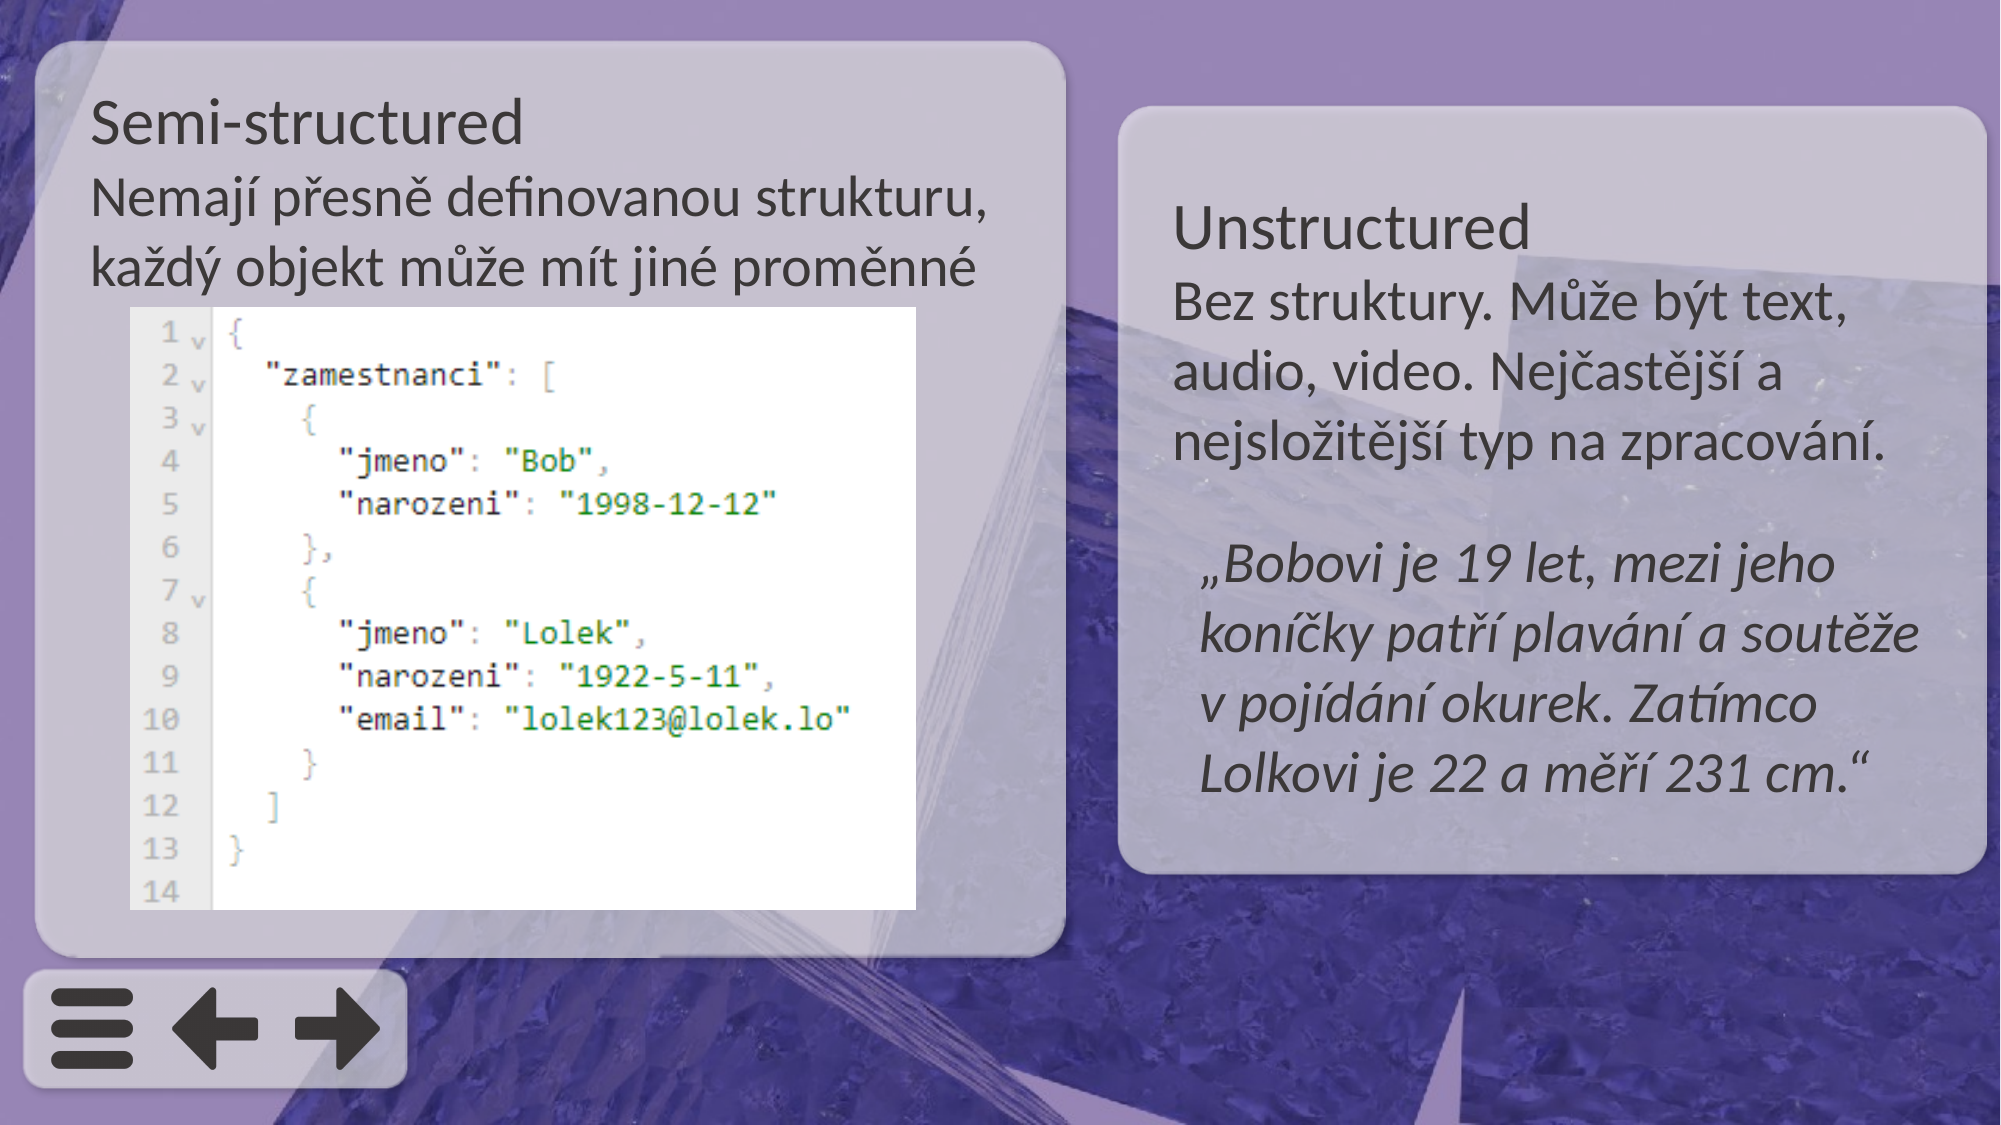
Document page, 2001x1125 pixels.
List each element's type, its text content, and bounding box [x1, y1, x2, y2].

picture [0, 0, 2001, 1125]
text_box [38, 44, 1063, 955]
text_box Unstructured Bez struktury. Může být text, audio, video. Nejčastější a nejsložitější typ na zpracování. [1157, 175, 1947, 480]
text_box [1120, 108, 1985, 872]
text_box Semi-structured Nemají přesně definovanou strukturu, každý objekt může mít jiné proměnné [75, 70, 1025, 305]
text_box „Bobovi je 19 let, mezi jeho koníčky patří plavání a soutěže v pojídání okurek. Zatímco Lolkovi je 22 a měří 231 cm.“ [1184, 517, 1947, 812]
